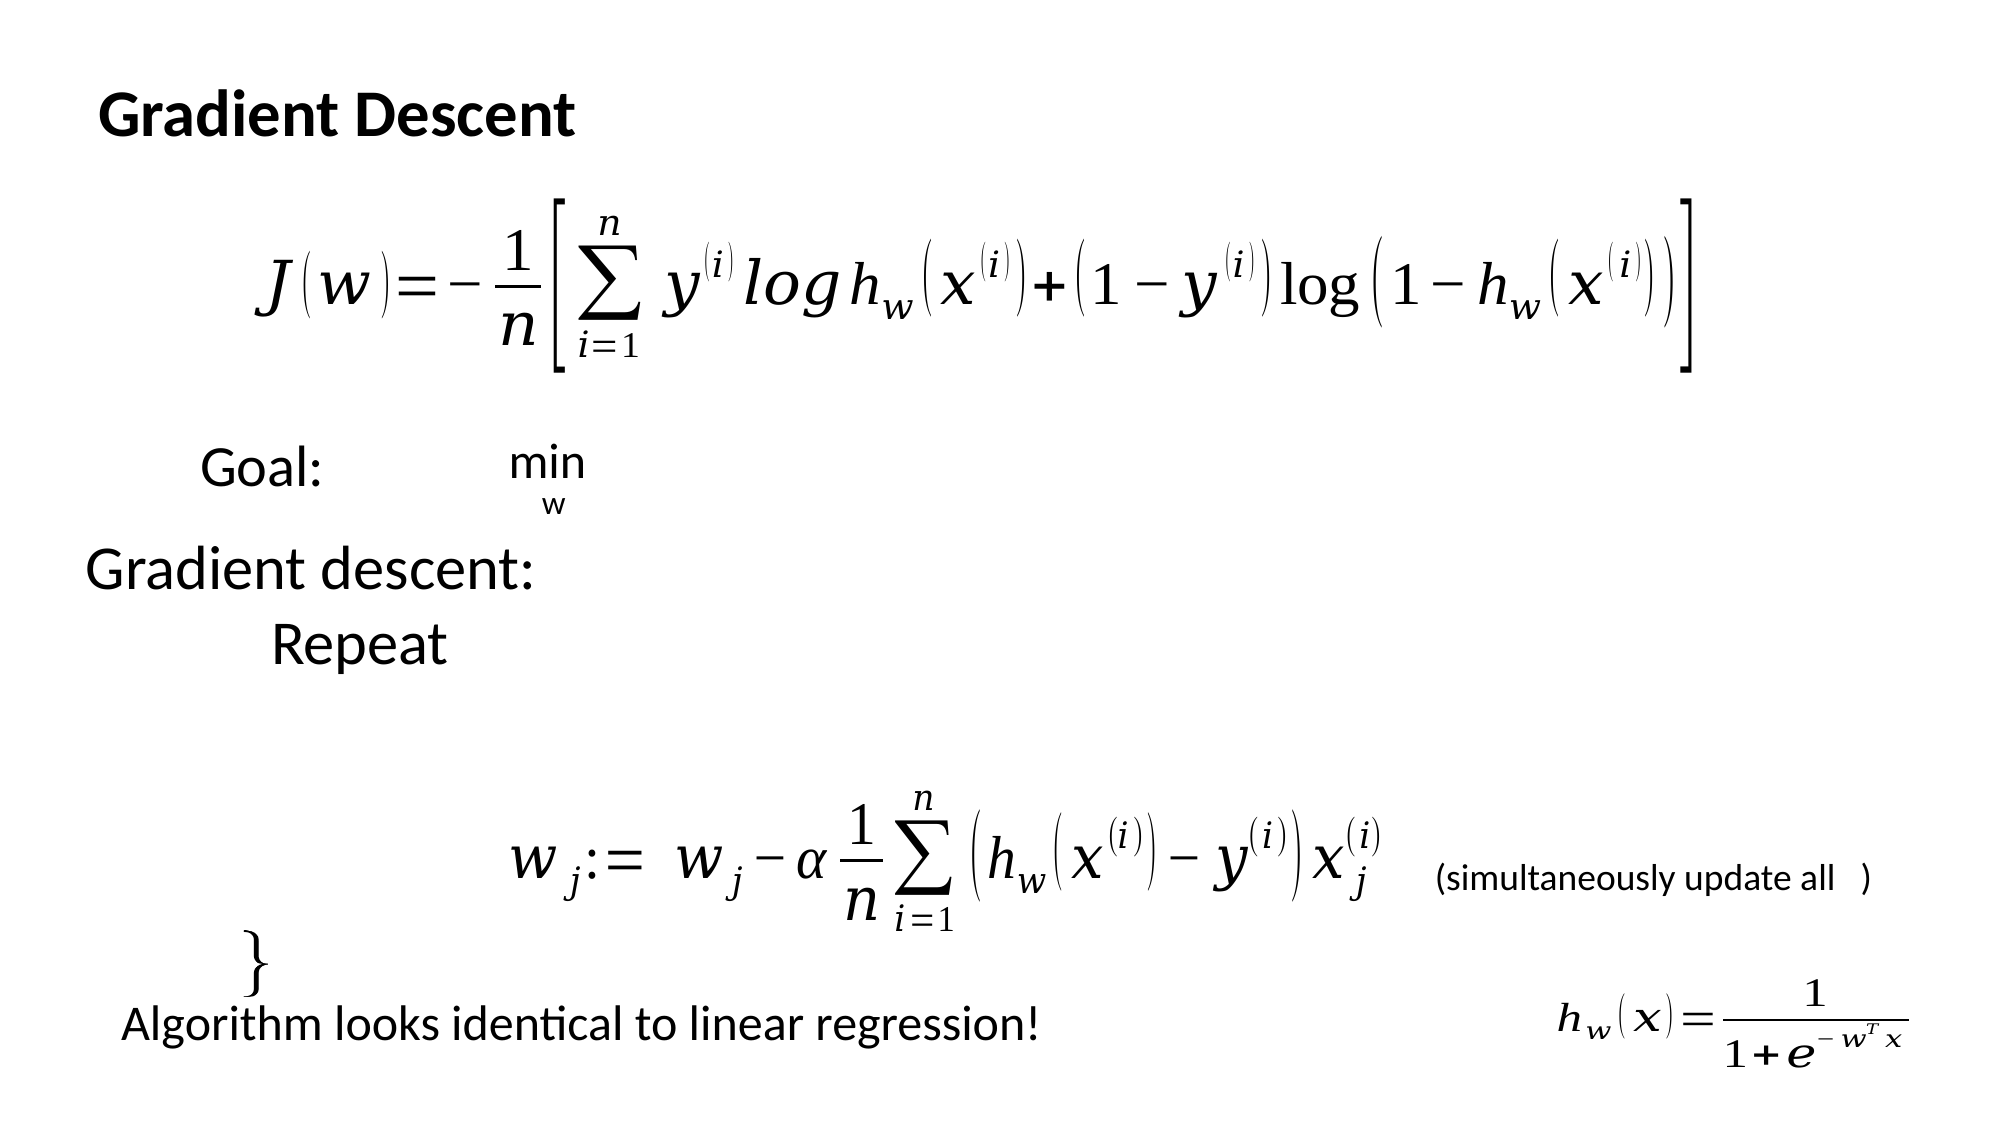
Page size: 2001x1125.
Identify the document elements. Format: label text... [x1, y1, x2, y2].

text_box Algorithm looks identical to linear regression! [106, 983, 1786, 1059]
text_box Gradient descent: Repeat [71, 519, 1821, 685]
text_box w [527, 473, 684, 519]
text_box Goal: [172, 420, 340, 506]
picture [243, 930, 268, 998]
text_box Gradient Descent [83, 62, 1267, 158]
